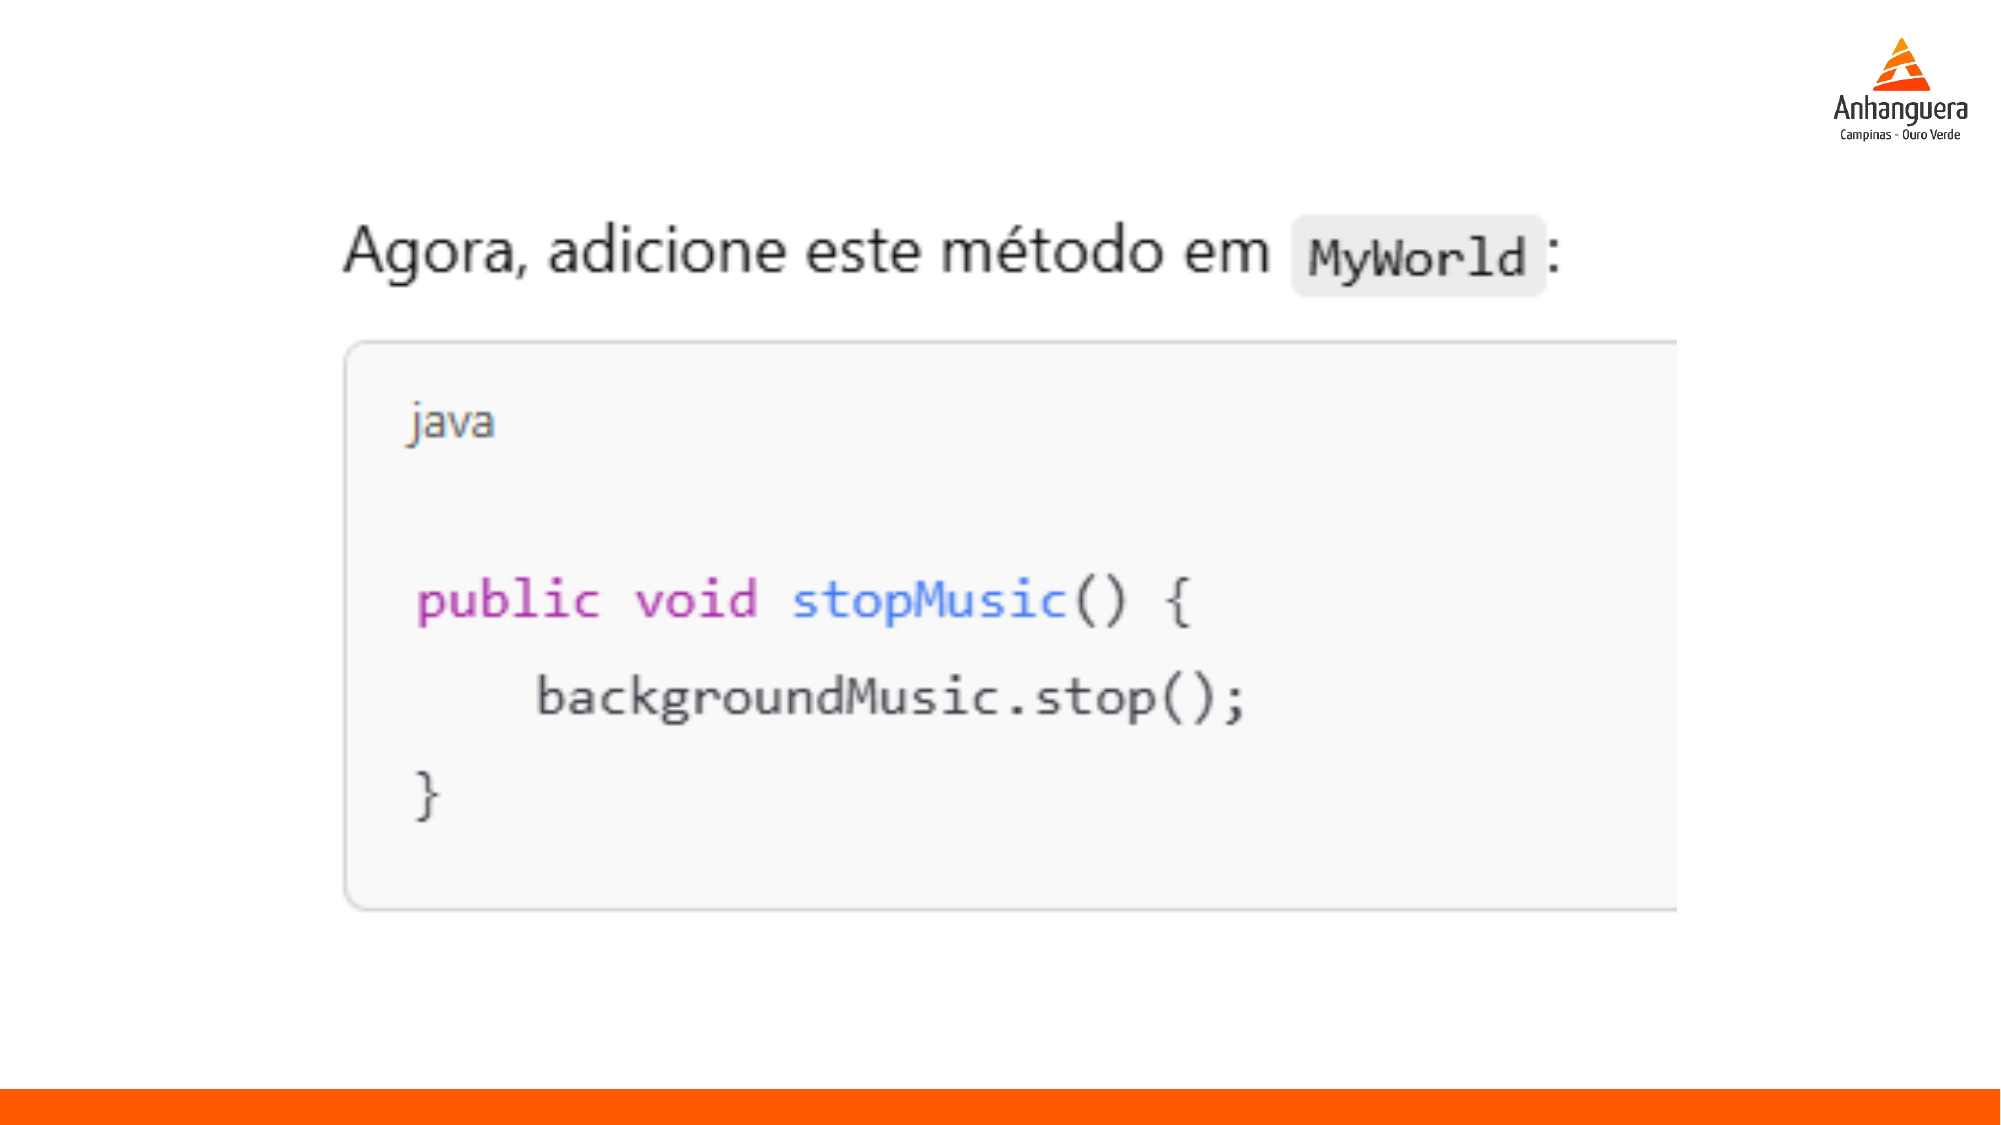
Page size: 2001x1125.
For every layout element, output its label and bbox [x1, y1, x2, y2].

picture [323, 205, 1677, 920]
picture [1826, 22, 1974, 170]
